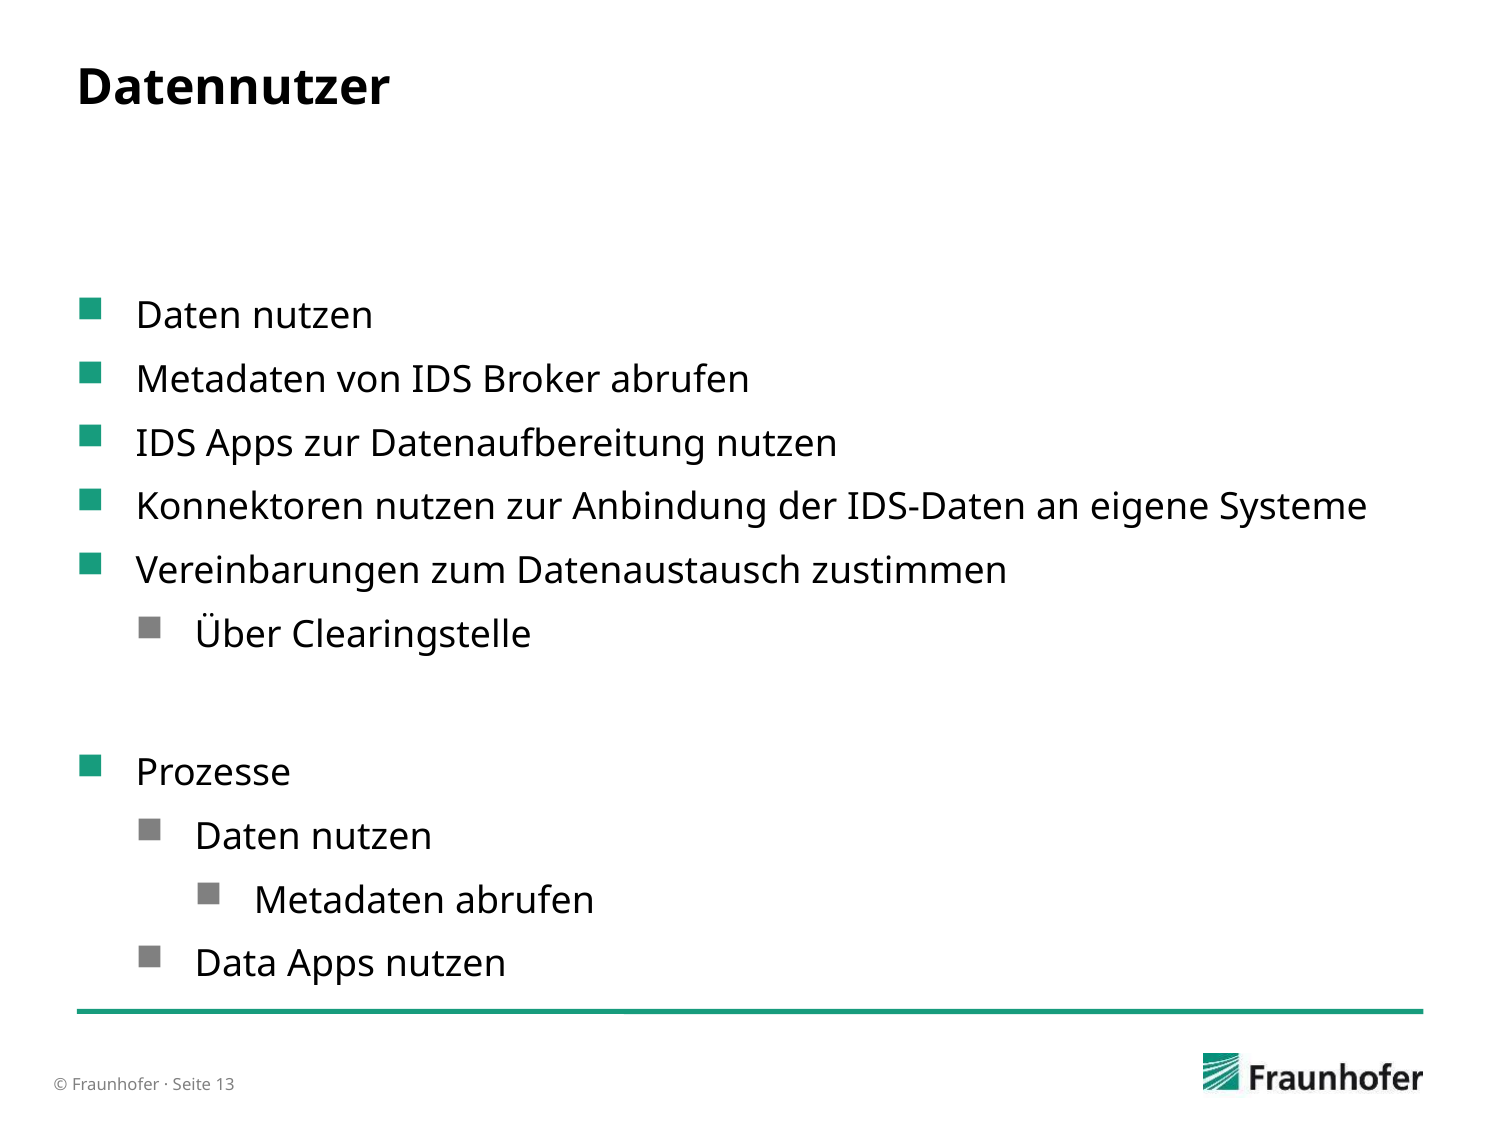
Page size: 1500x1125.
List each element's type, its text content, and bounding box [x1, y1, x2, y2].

picture [1203, 1053, 1423, 1098]
title Datennutzer [76, 54, 1423, 116]
list Daten nutzen Metadaten von IDS Broker abrufen IDS Apps zur Datenaufbereitung nutzen Konnektoren nutzen zur Anbindung der IDS-Daten an eigene Systeme Vereinbarungen zum Datenaustausch zustimmen Über Clearingstelle Prozesse Daten nutzen Metadaten abrufen Data Apps nutzen [76, 290, 1424, 988]
